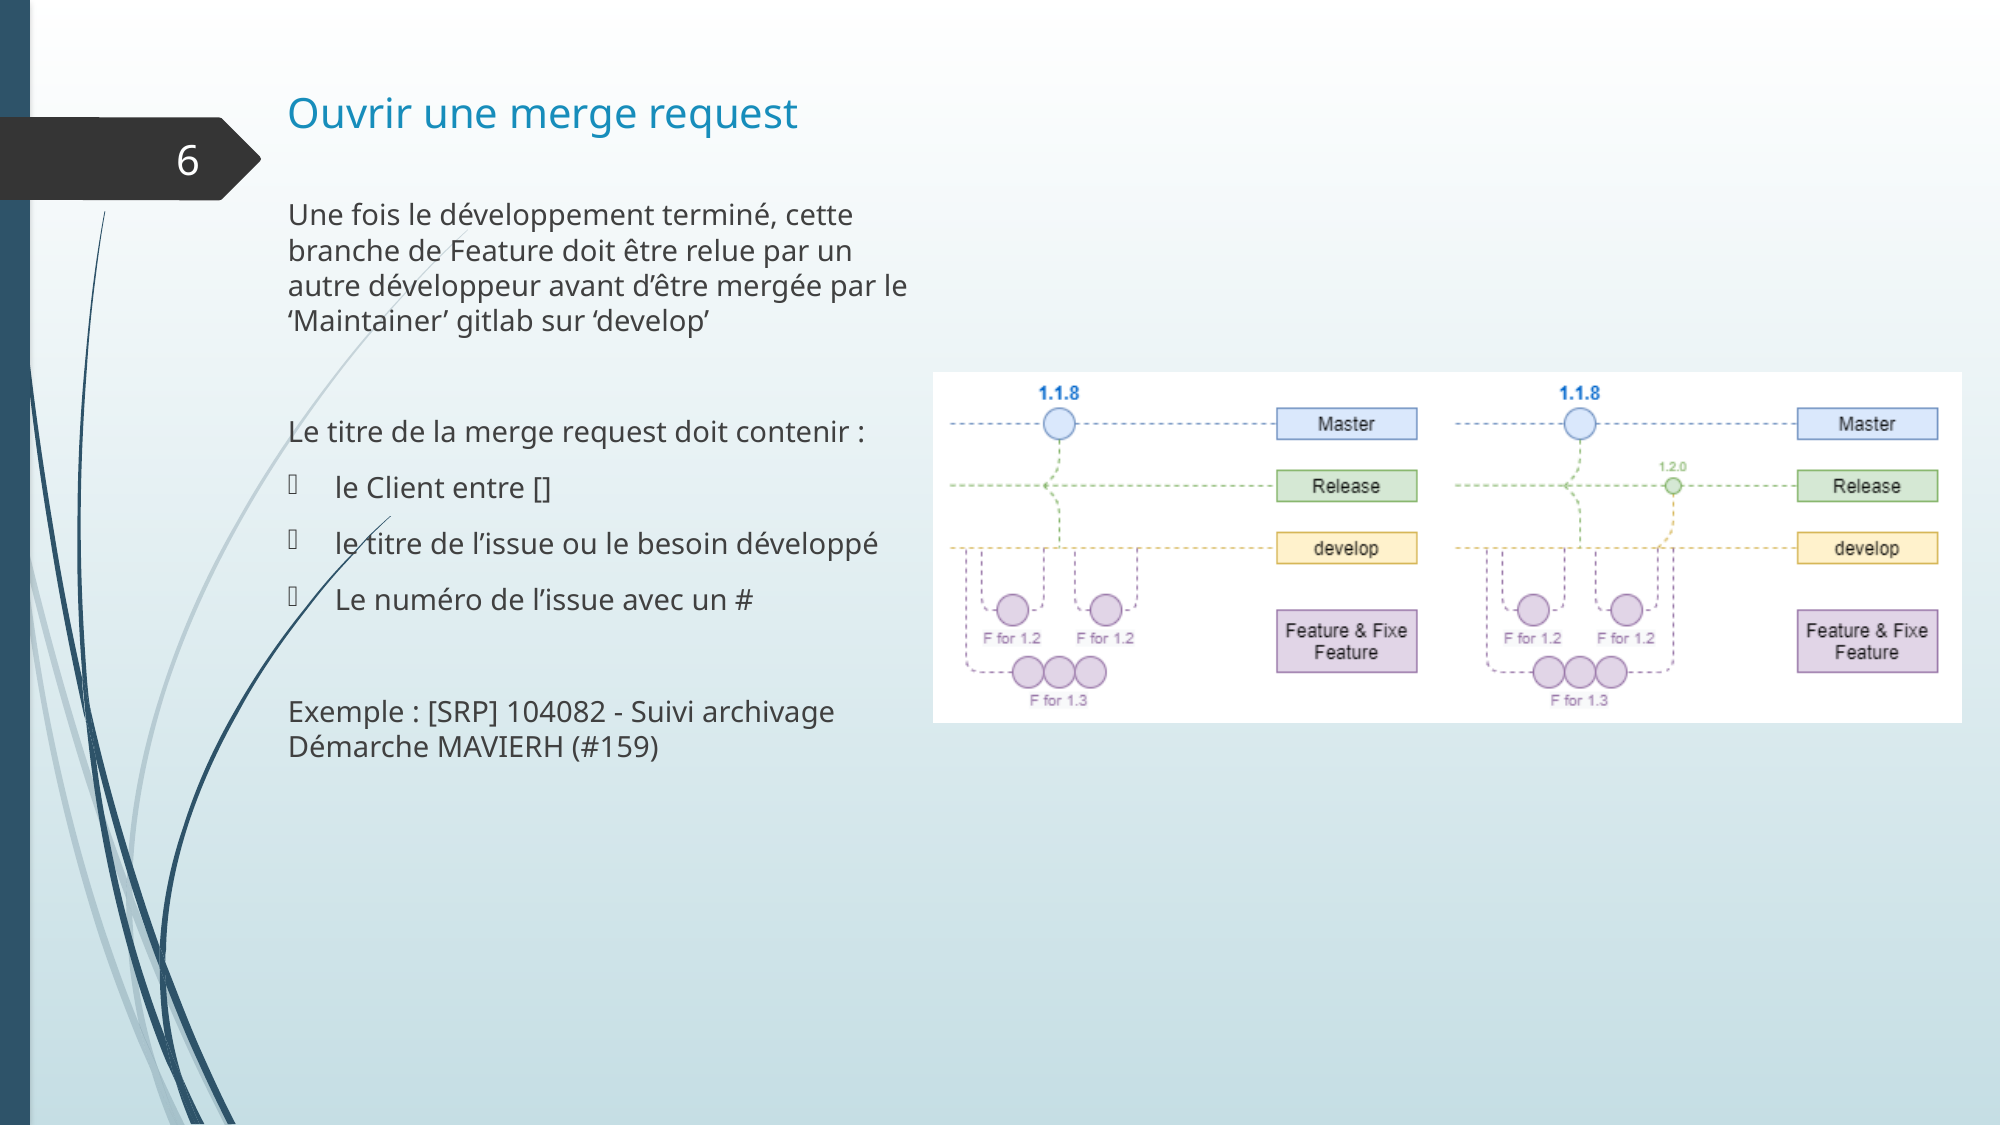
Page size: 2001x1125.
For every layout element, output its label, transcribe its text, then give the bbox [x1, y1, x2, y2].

slide_number 6 [87, 129, 216, 190]
title Ouvrir une merge request [272, 73, 934, 145]
list Une fois le développement terminé, cette branche de Feature doit être relue par un autre développeur avant d’être mergée par le ‘Maintainer’ gitlab sur ‘develop’ Le titre de la merge request doit contenir : le Client entre [] le titre de l’issue ou le besoin développé Le numéro de l’issue avec un # Exemple : [SRP] 104082 - Suivi archivage Démarche MAVIERH (#159) [272, 189, 934, 1106]
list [933, 371, 1962, 724]
